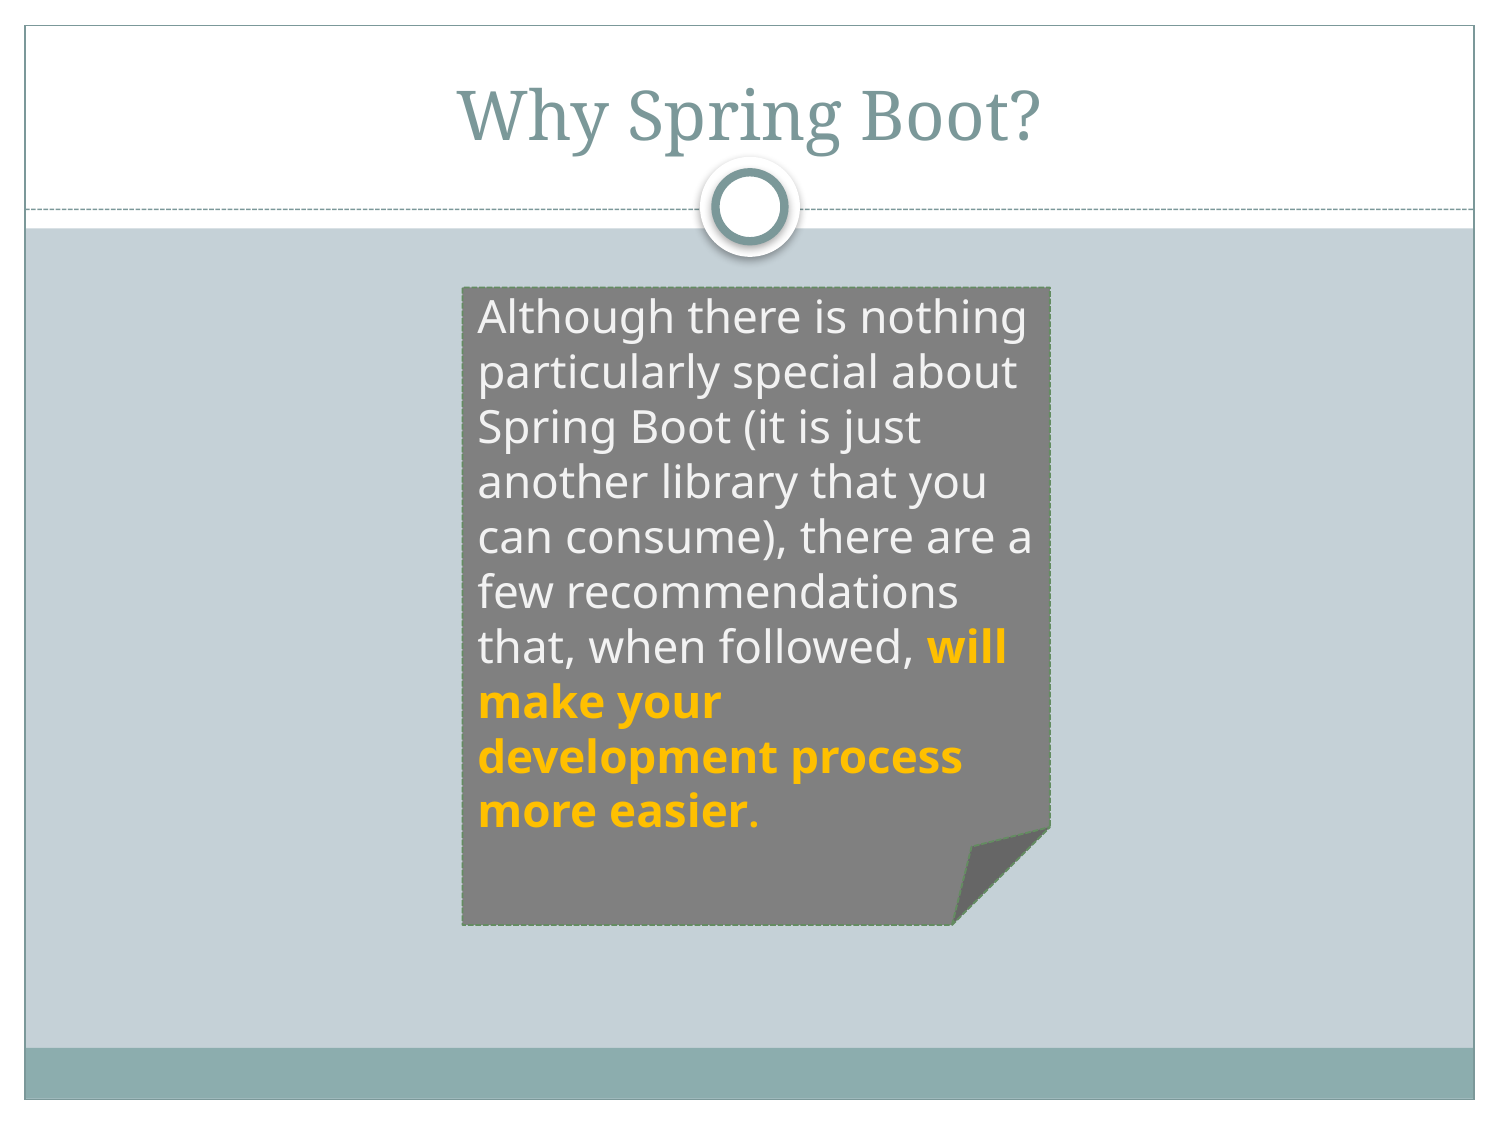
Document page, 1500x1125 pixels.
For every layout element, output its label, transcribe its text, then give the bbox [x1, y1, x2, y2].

list [425, 275, 1075, 1025]
text_box Although there is nothing particularly special about Spring Boot (it is just another library that you can consume), there are a few recommendations that, when followed, will make your development process more easier. [461, 286, 1051, 926]
title Why Spring Boot? [49, 37, 1450, 162]
